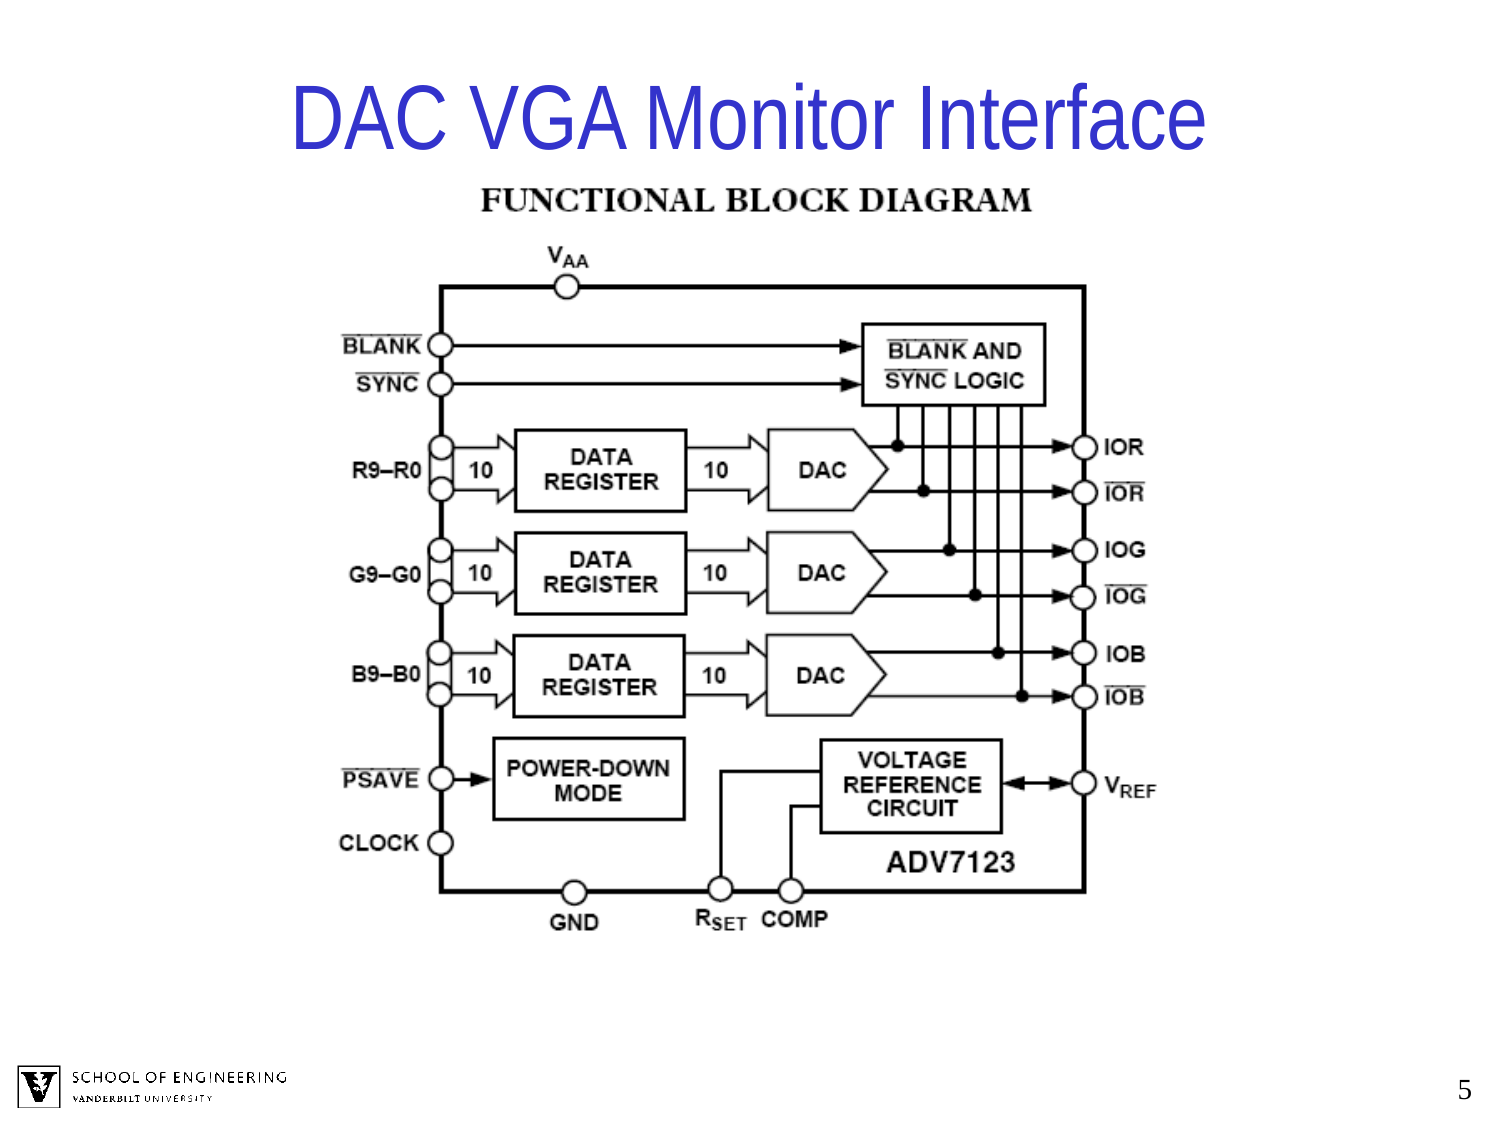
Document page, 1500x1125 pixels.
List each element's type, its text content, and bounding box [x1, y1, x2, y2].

title DAC VGA Monitor Interface [112, 49, 1388, 176]
slide_number 5 [1175, 1062, 1488, 1113]
picture [0, 1048, 350, 1125]
picture [299, 182, 1201, 942]
